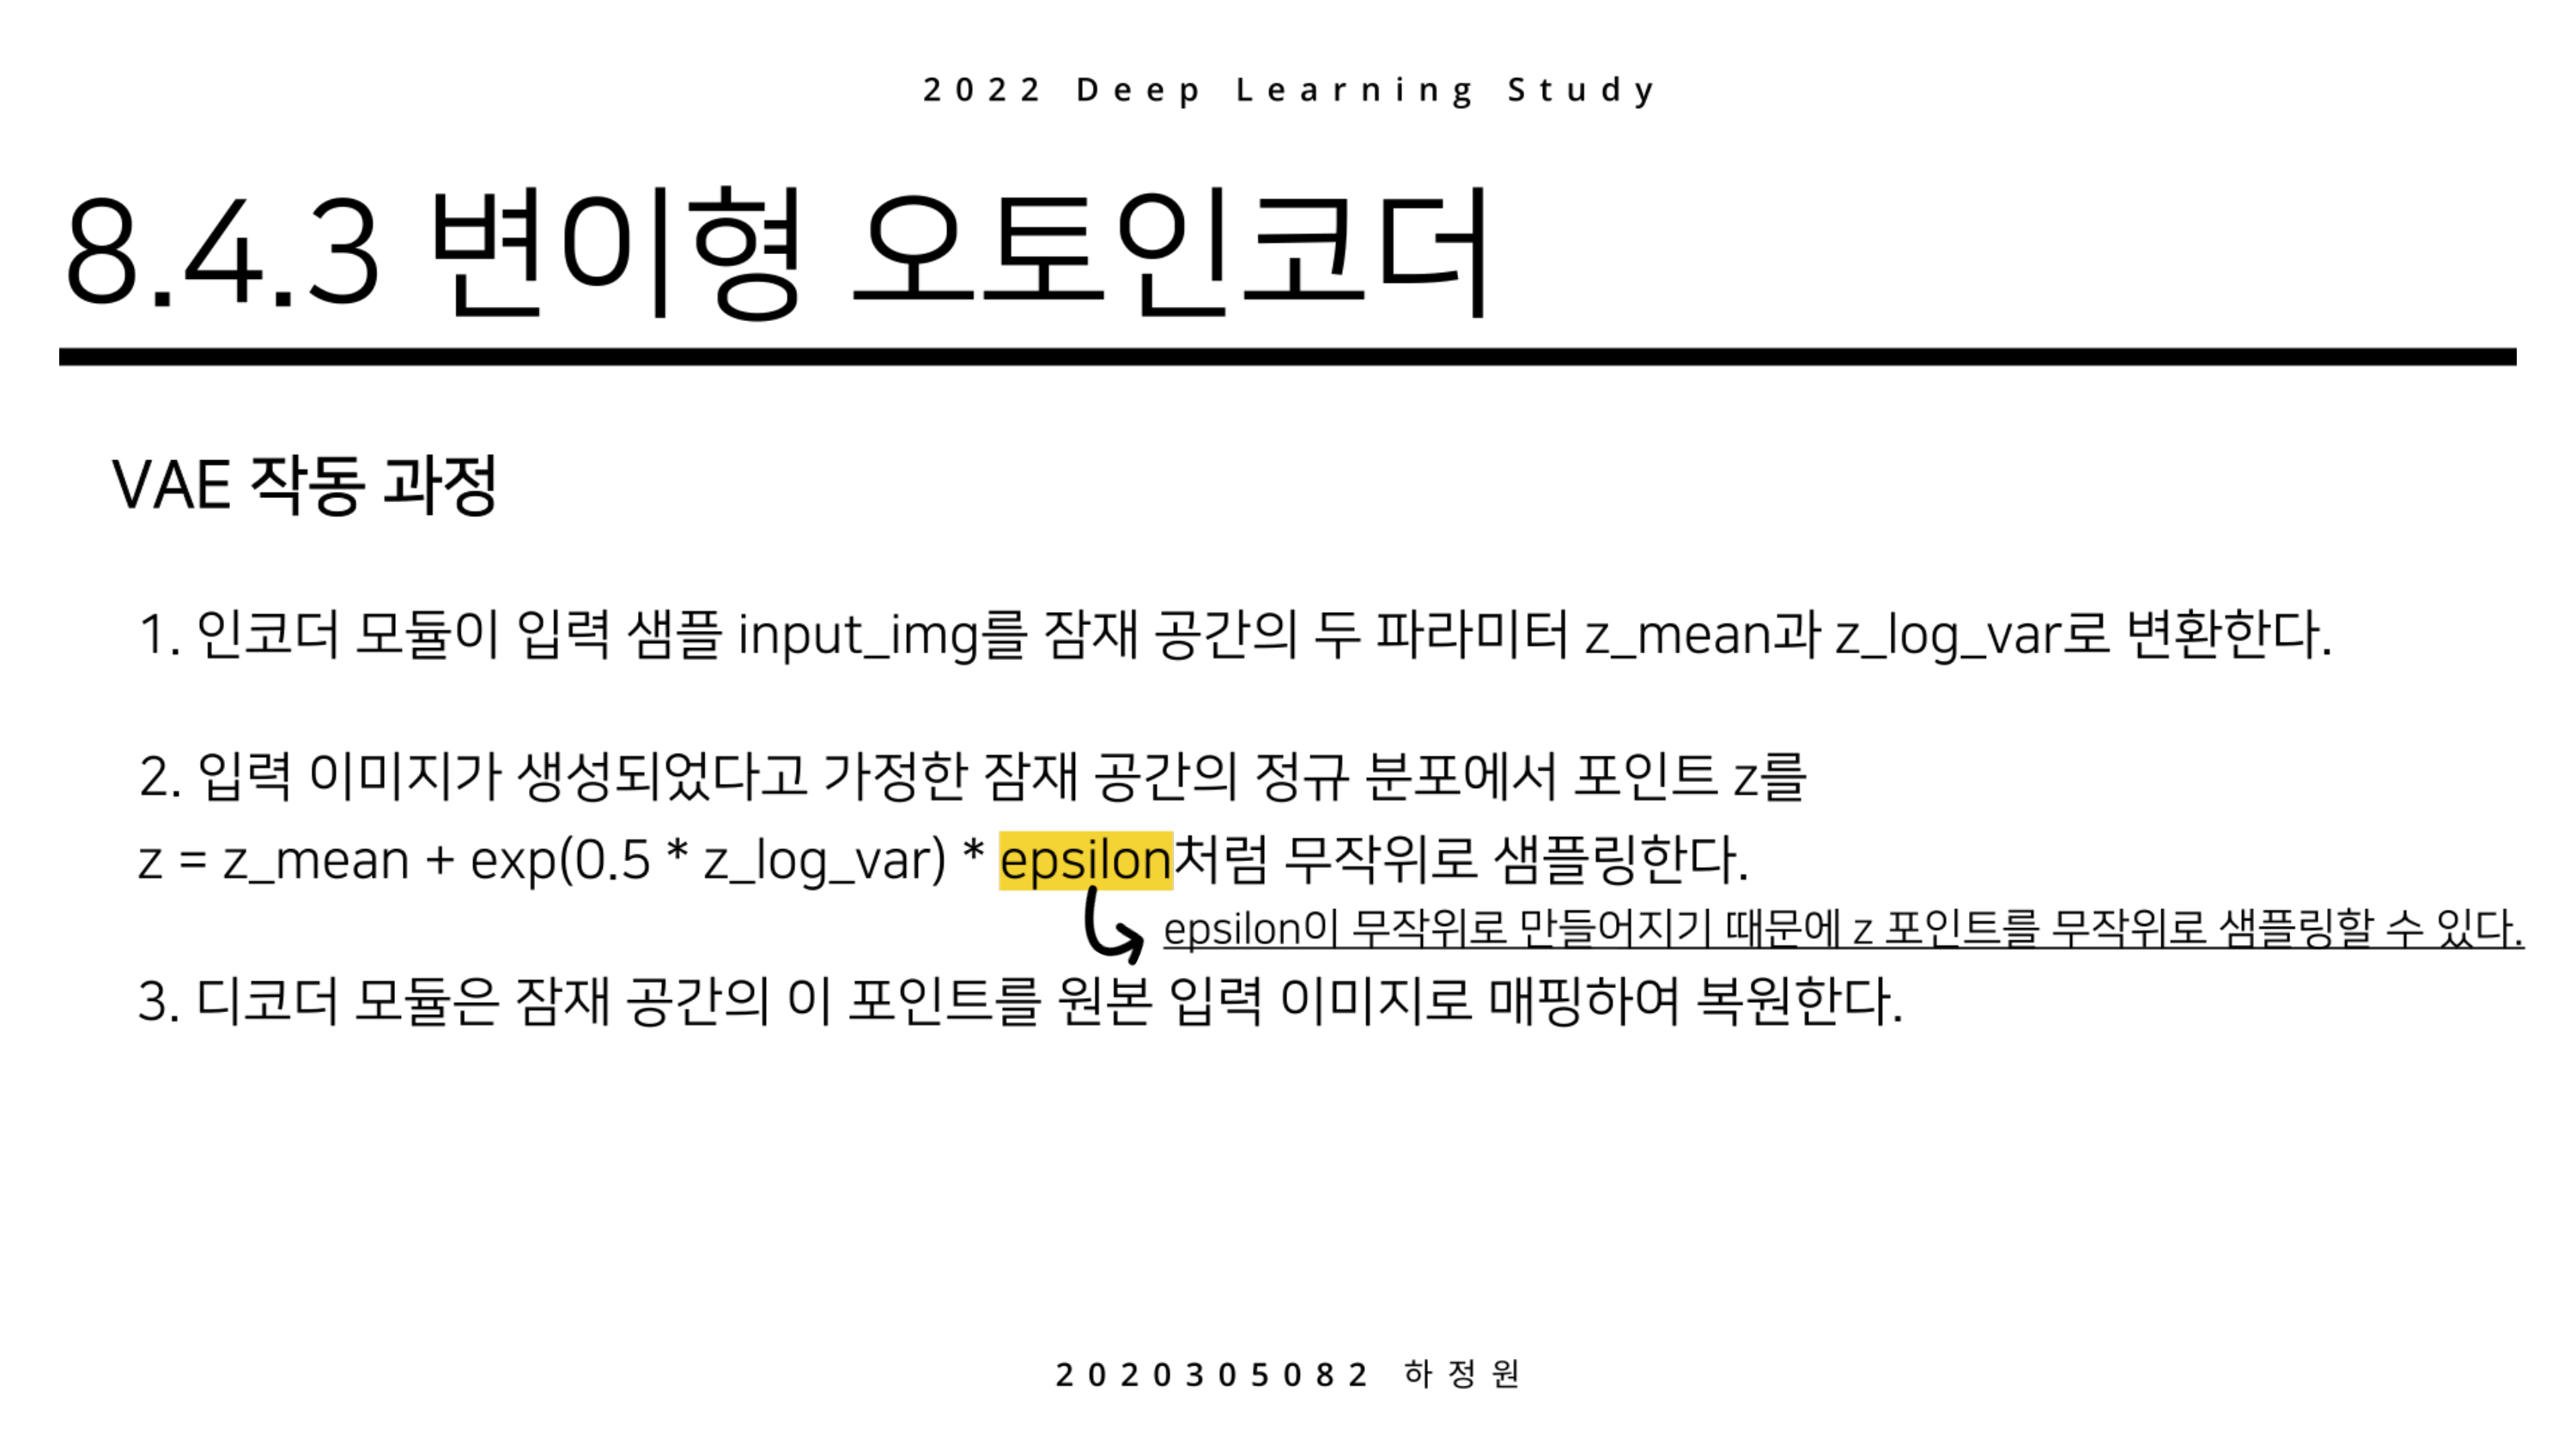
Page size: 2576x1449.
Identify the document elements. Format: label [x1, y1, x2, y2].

picture [129, 590, 2363, 699]
picture [102, 432, 530, 561]
picture [38, 135, 1565, 422]
text_box [59, 322, 2517, 392]
picture [556, 59, 1668, 126]
text_box [1081, 888, 1143, 964]
picture [556, 1343, 1535, 1410]
picture [128, 731, 2548, 1065]
